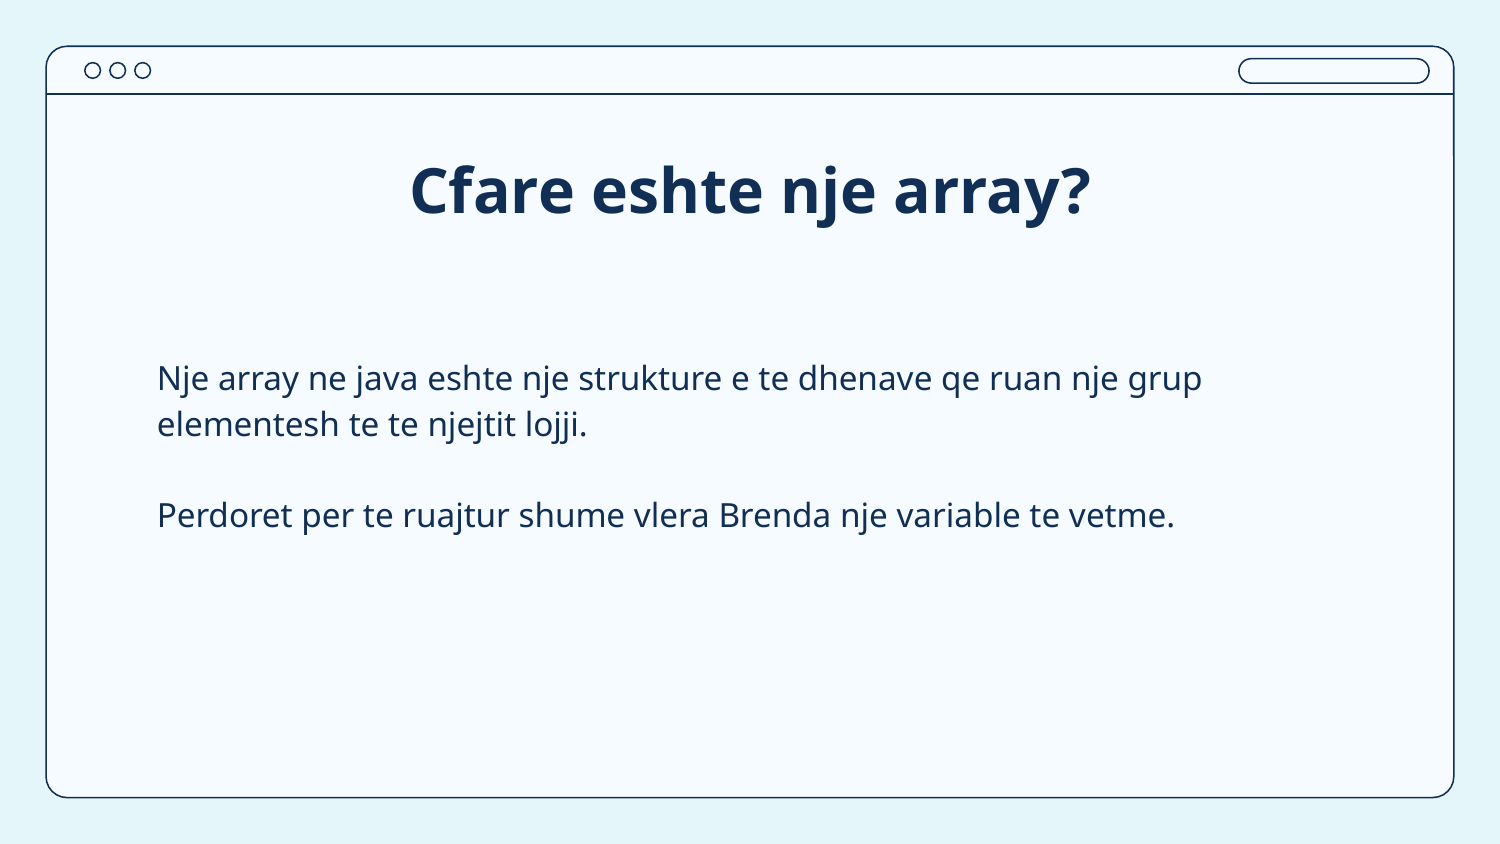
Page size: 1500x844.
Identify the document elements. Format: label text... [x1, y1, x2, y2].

subtitle Nje array ne java eshte nje strukture e te dhenave qe ruan nje grup elementesh te te njejtit lojji. Perdoret per te ruajtur shume vlera Brenda nje variable te vetme. [141, 335, 1359, 649]
title Cfare eshte nje array? [118, 135, 1382, 230]
